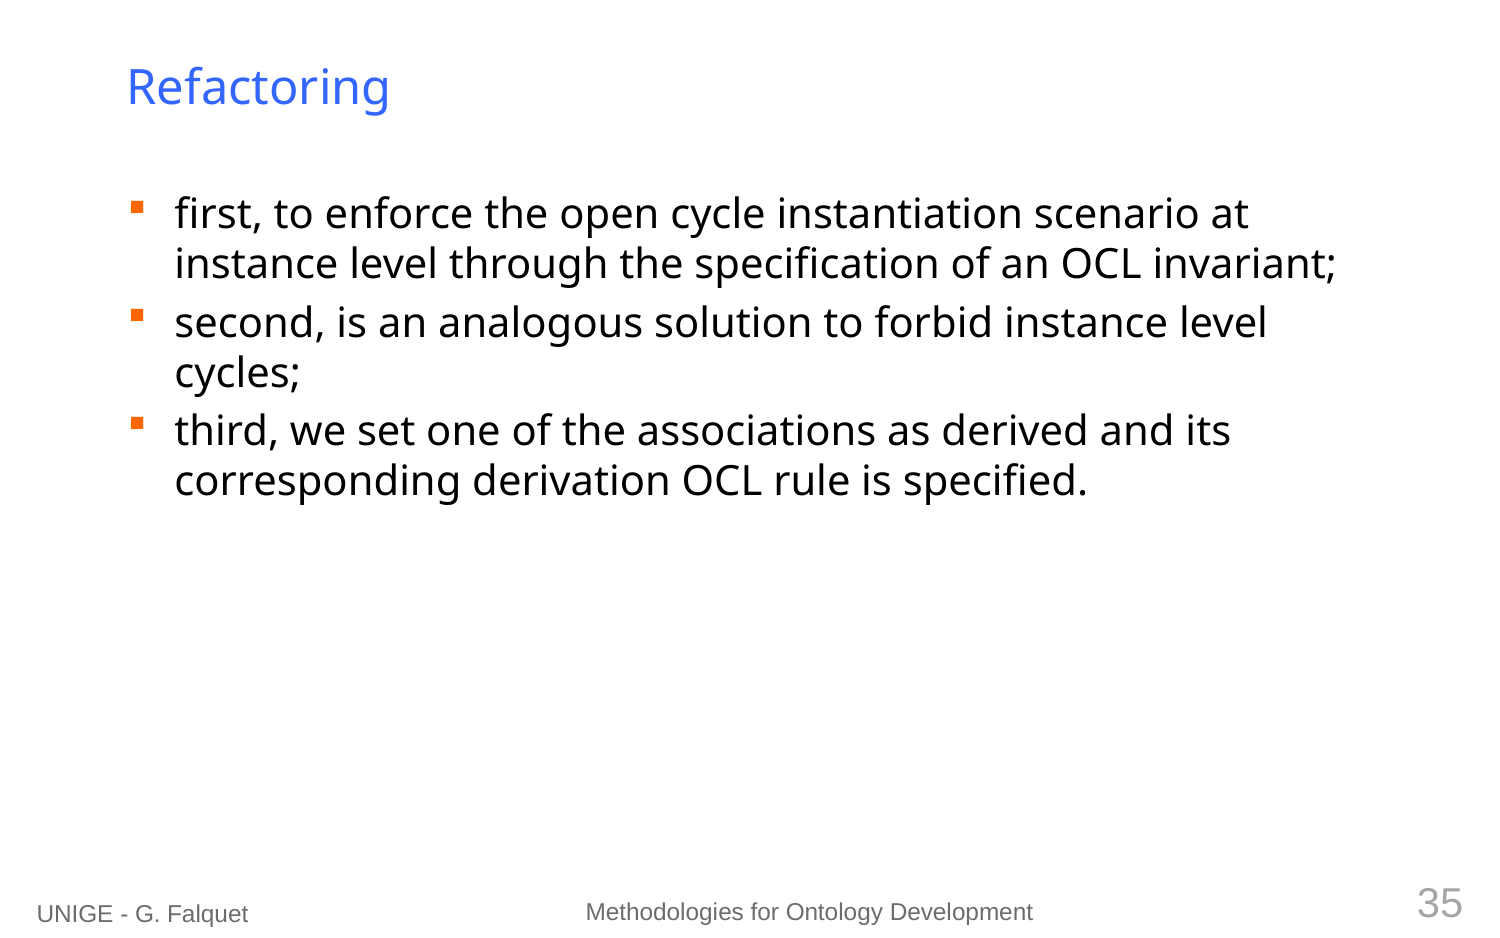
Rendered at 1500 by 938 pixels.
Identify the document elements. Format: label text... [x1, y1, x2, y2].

slide_number Methodologies for Ontology Development [570, 888, 1146, 938]
list first, to enforce the open cycle instantiation scenario at instance level through the specification of an OCL invariant; second, is an analogous solution to forbid instance level cycles; third, we set one of the associations as derived and its corresponding derivation OCL rule is specified. [112, 179, 1388, 834]
slide_number 35 [1165, 867, 1479, 931]
footer UNIGE - G. Falquet [21, 890, 497, 938]
title Refactoring [111, 17, 1416, 153]
